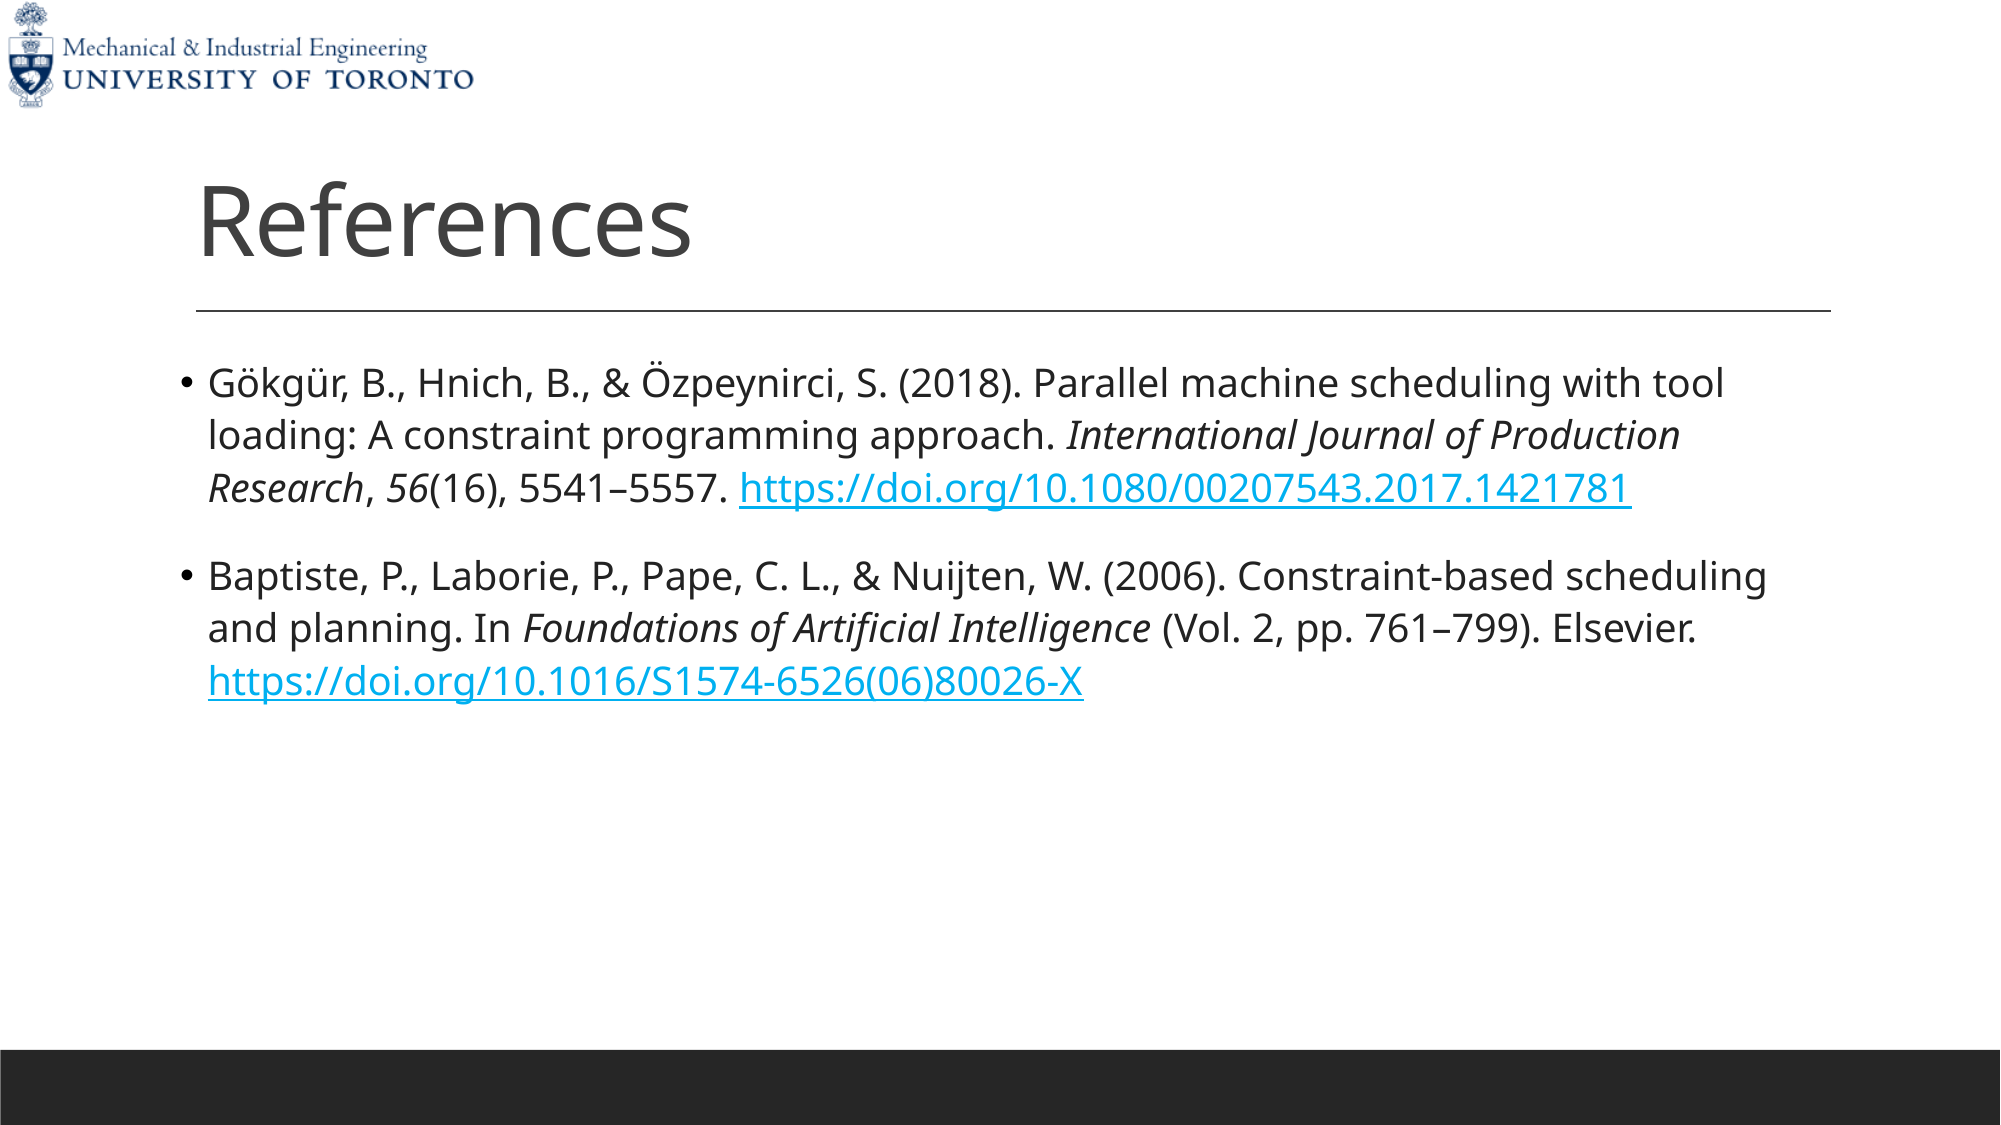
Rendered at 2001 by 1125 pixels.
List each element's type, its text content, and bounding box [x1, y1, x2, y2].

title References [180, 47, 1830, 285]
picture [0, 0, 482, 111]
list Gökgür, B., Hnich, B., & Özpeynirci, S. (2018). Parallel machine scheduling with tool loading: A constraint programming approach. International Journal of Production Research, 56(16), 5541–5557. https://doi.org/10.1080/00207543.2017.1421781 Baptiste, P., Laborie, P., Pape, C. L., & Nuijten, W. (2006). Constraint-based scheduling and planning. In Foundations of Artificial Intelligence (Vol. 2, pp. 761–799). Elsevier. https://doi.org/10.1016/S1574-6526(06)80026-X [180, 345, 1830, 963]
